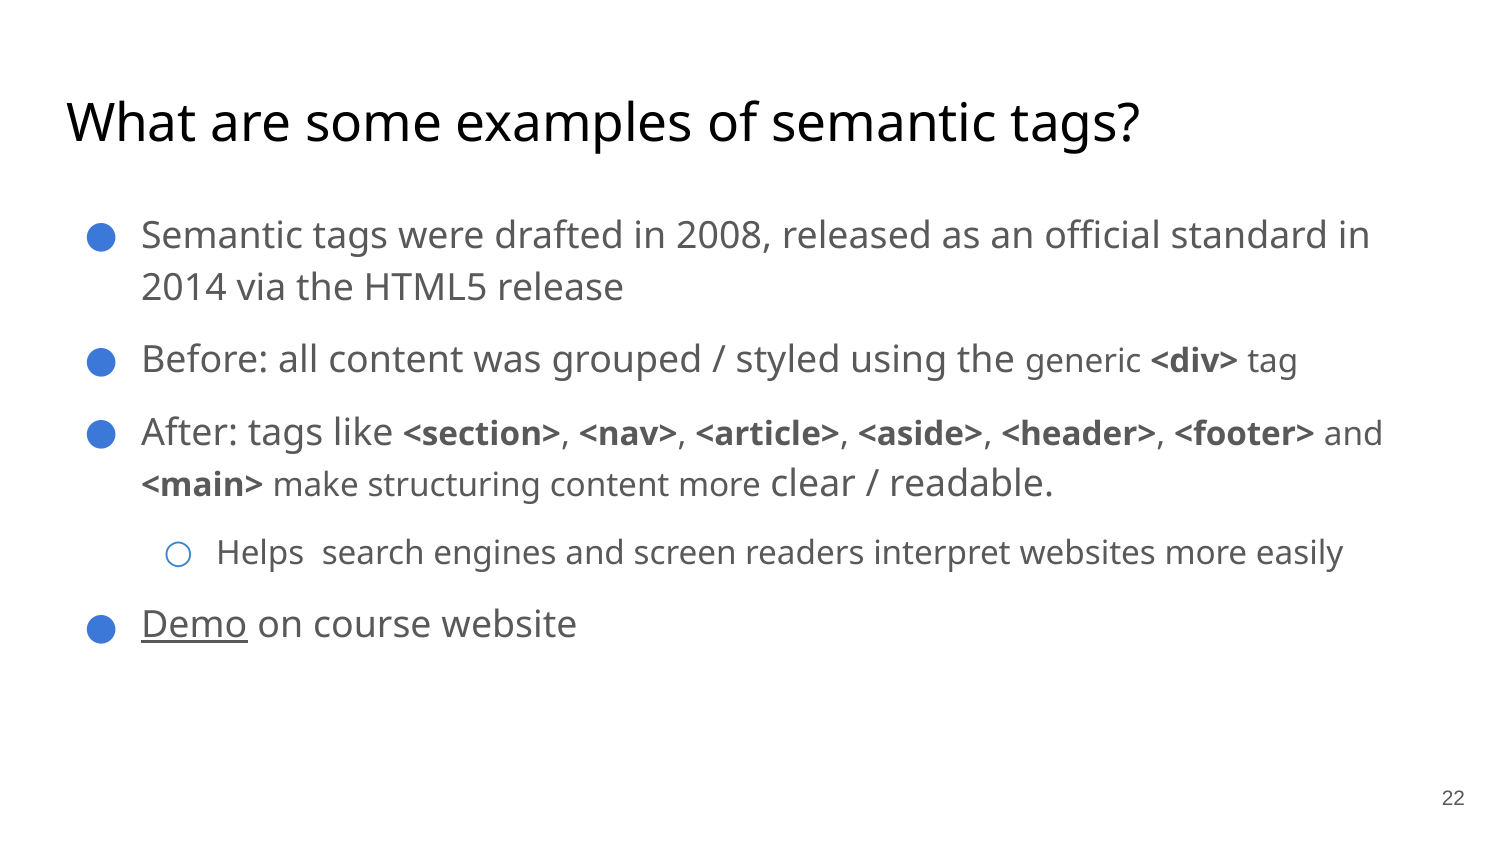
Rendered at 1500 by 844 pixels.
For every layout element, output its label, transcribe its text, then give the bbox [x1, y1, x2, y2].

title What are some examples of semantic tags? [51, 72, 1449, 167]
list Semantic tags were drafted in 2008, released as an official standard in 2014 via the HTML5 release Before: all content was grouped / styled using the generic <div> tag After: tags like <section>, <nav>, <article>, <aside>, <header>, <footer> and <main> make structuring content more clear / readable. Helps search engines and screen readers interpret websites more easily Demo on course website [51, 189, 1449, 830]
slide_number ‹#› [1389, 764, 1480, 830]
